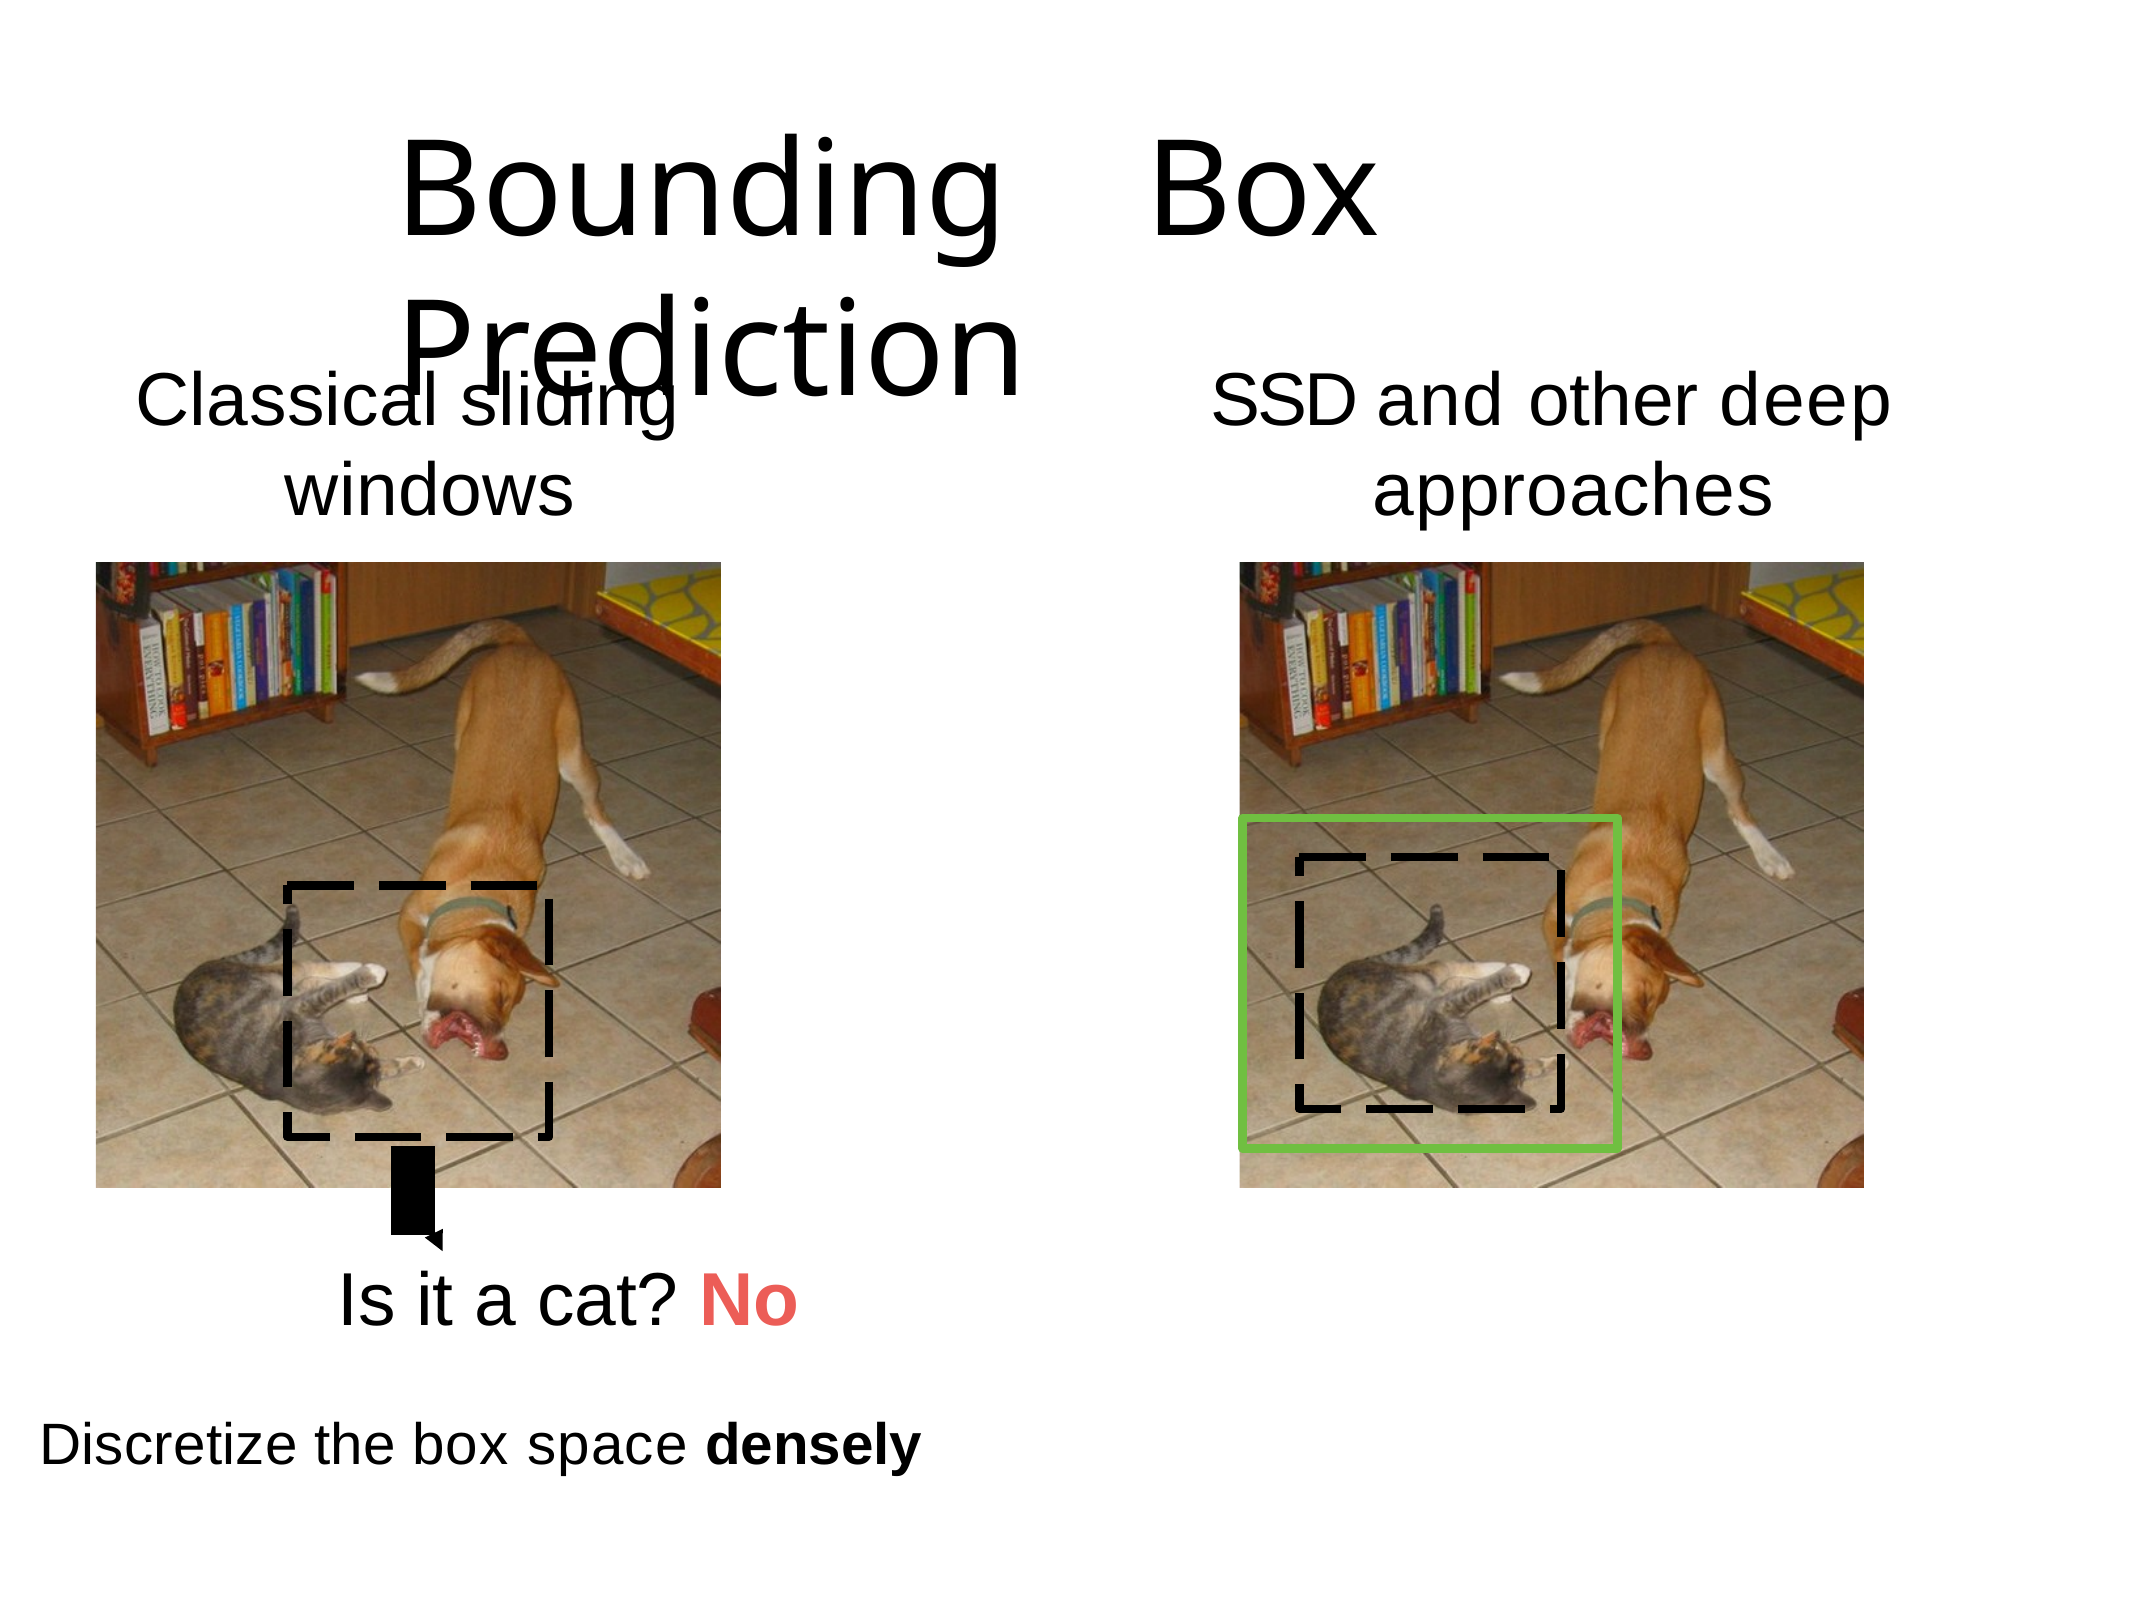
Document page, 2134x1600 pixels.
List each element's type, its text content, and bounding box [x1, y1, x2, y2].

text_box SSD and other deep approaches [1208, 351, 1897, 531]
text_box Classical sliding windows [133, 351, 684, 531]
text_box [1299, 857, 1562, 1109]
title Bounding Box Prediction [393, 102, 1740, 423]
text_box [287, 885, 550, 1137]
text_box [95, 562, 721, 1188]
text_box [1242, 817, 1618, 1149]
text_box [424, 1228, 443, 1250]
text_box Is it a cat? No Discretize the box space densely [37, 1250, 923, 1477]
text_box [1239, 562, 1864, 1188]
